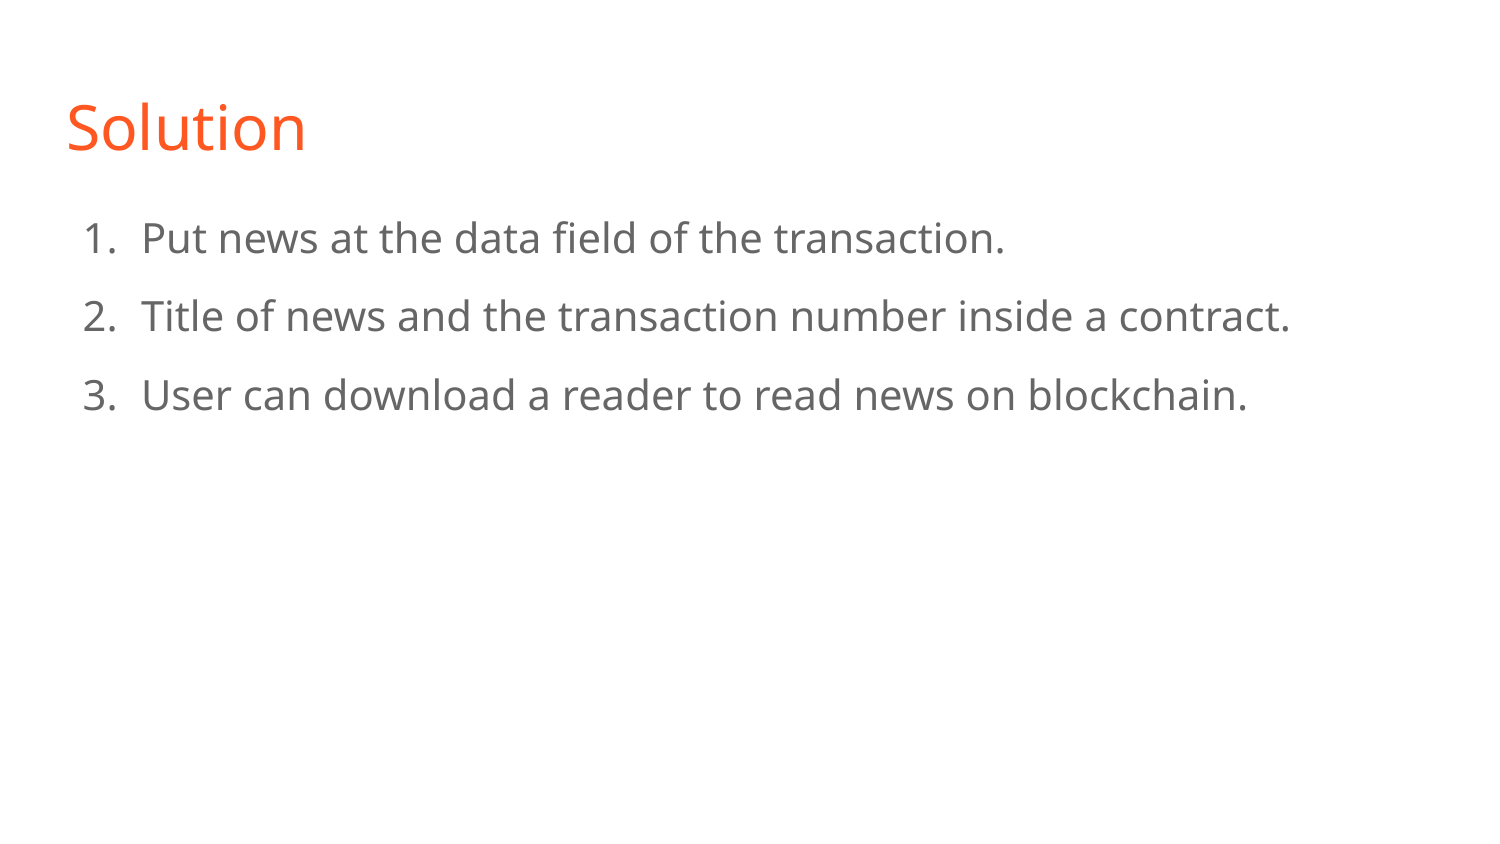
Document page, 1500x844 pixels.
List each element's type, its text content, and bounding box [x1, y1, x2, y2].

title Solution [51, 72, 1449, 167]
list Put news at the data field of the transaction. Title of news and the transaction number inside a contract. User can download a reader to read news on blockchain. [51, 189, 1449, 750]
